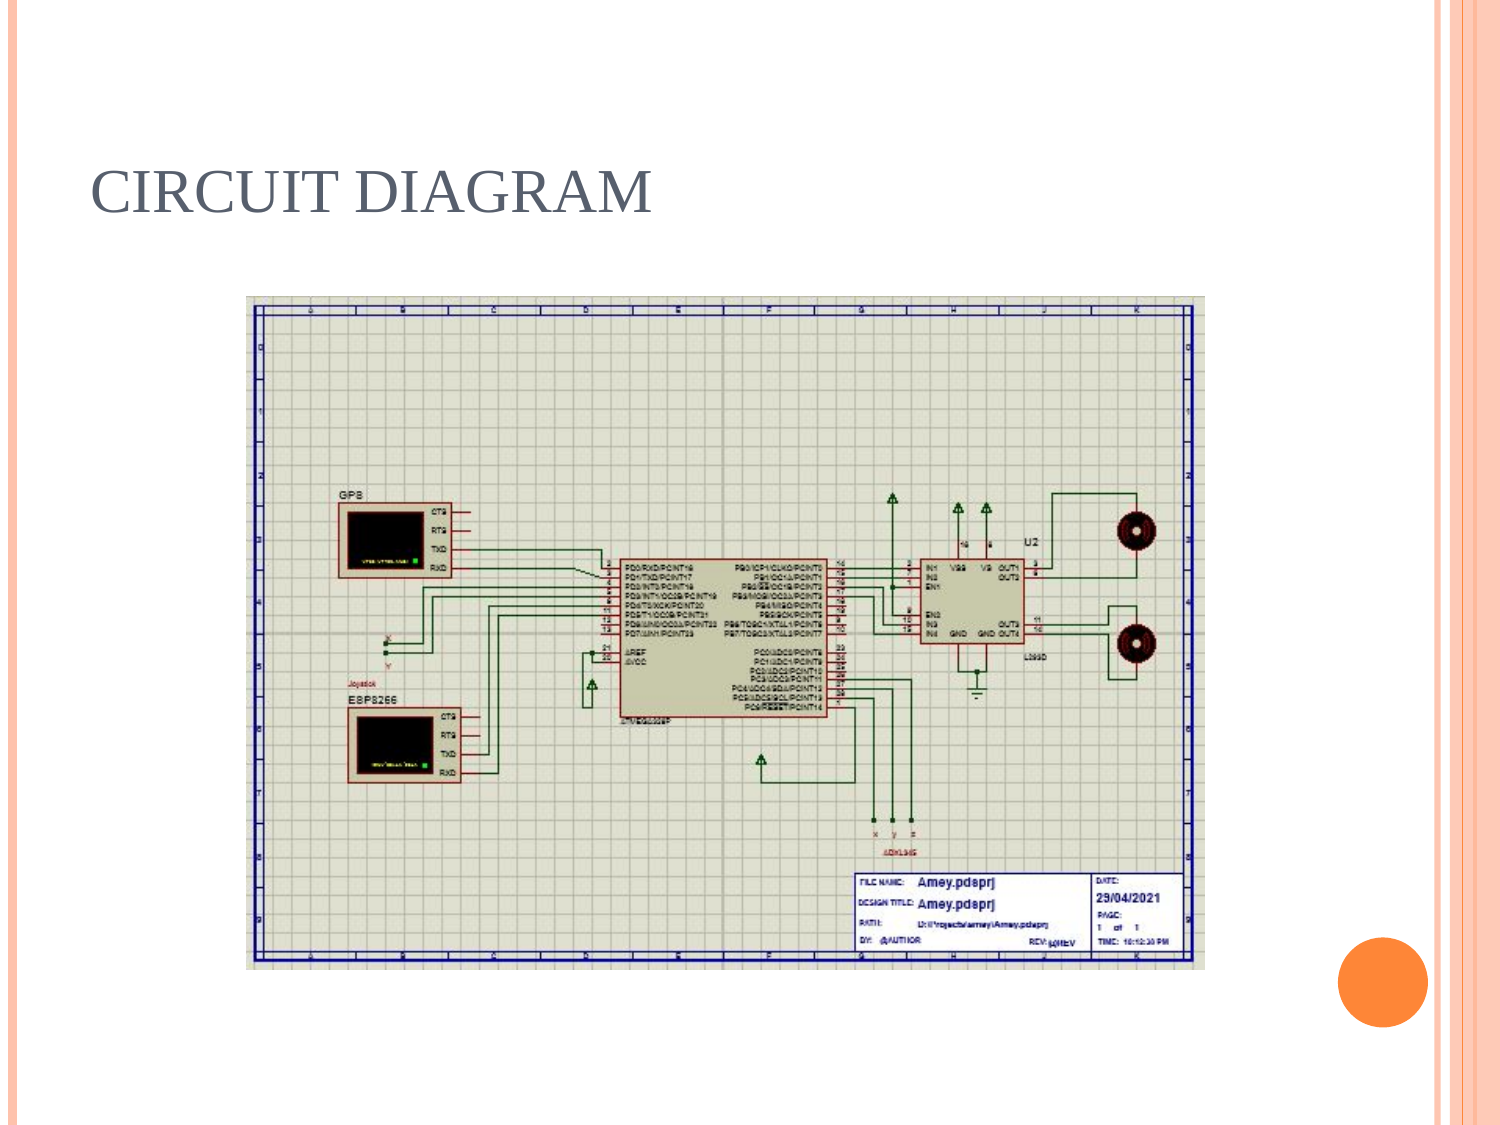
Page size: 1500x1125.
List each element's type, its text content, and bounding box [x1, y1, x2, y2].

picture [246, 295, 1205, 970]
title CIRCUIT DIAGRAM [75, 45, 1300, 233]
